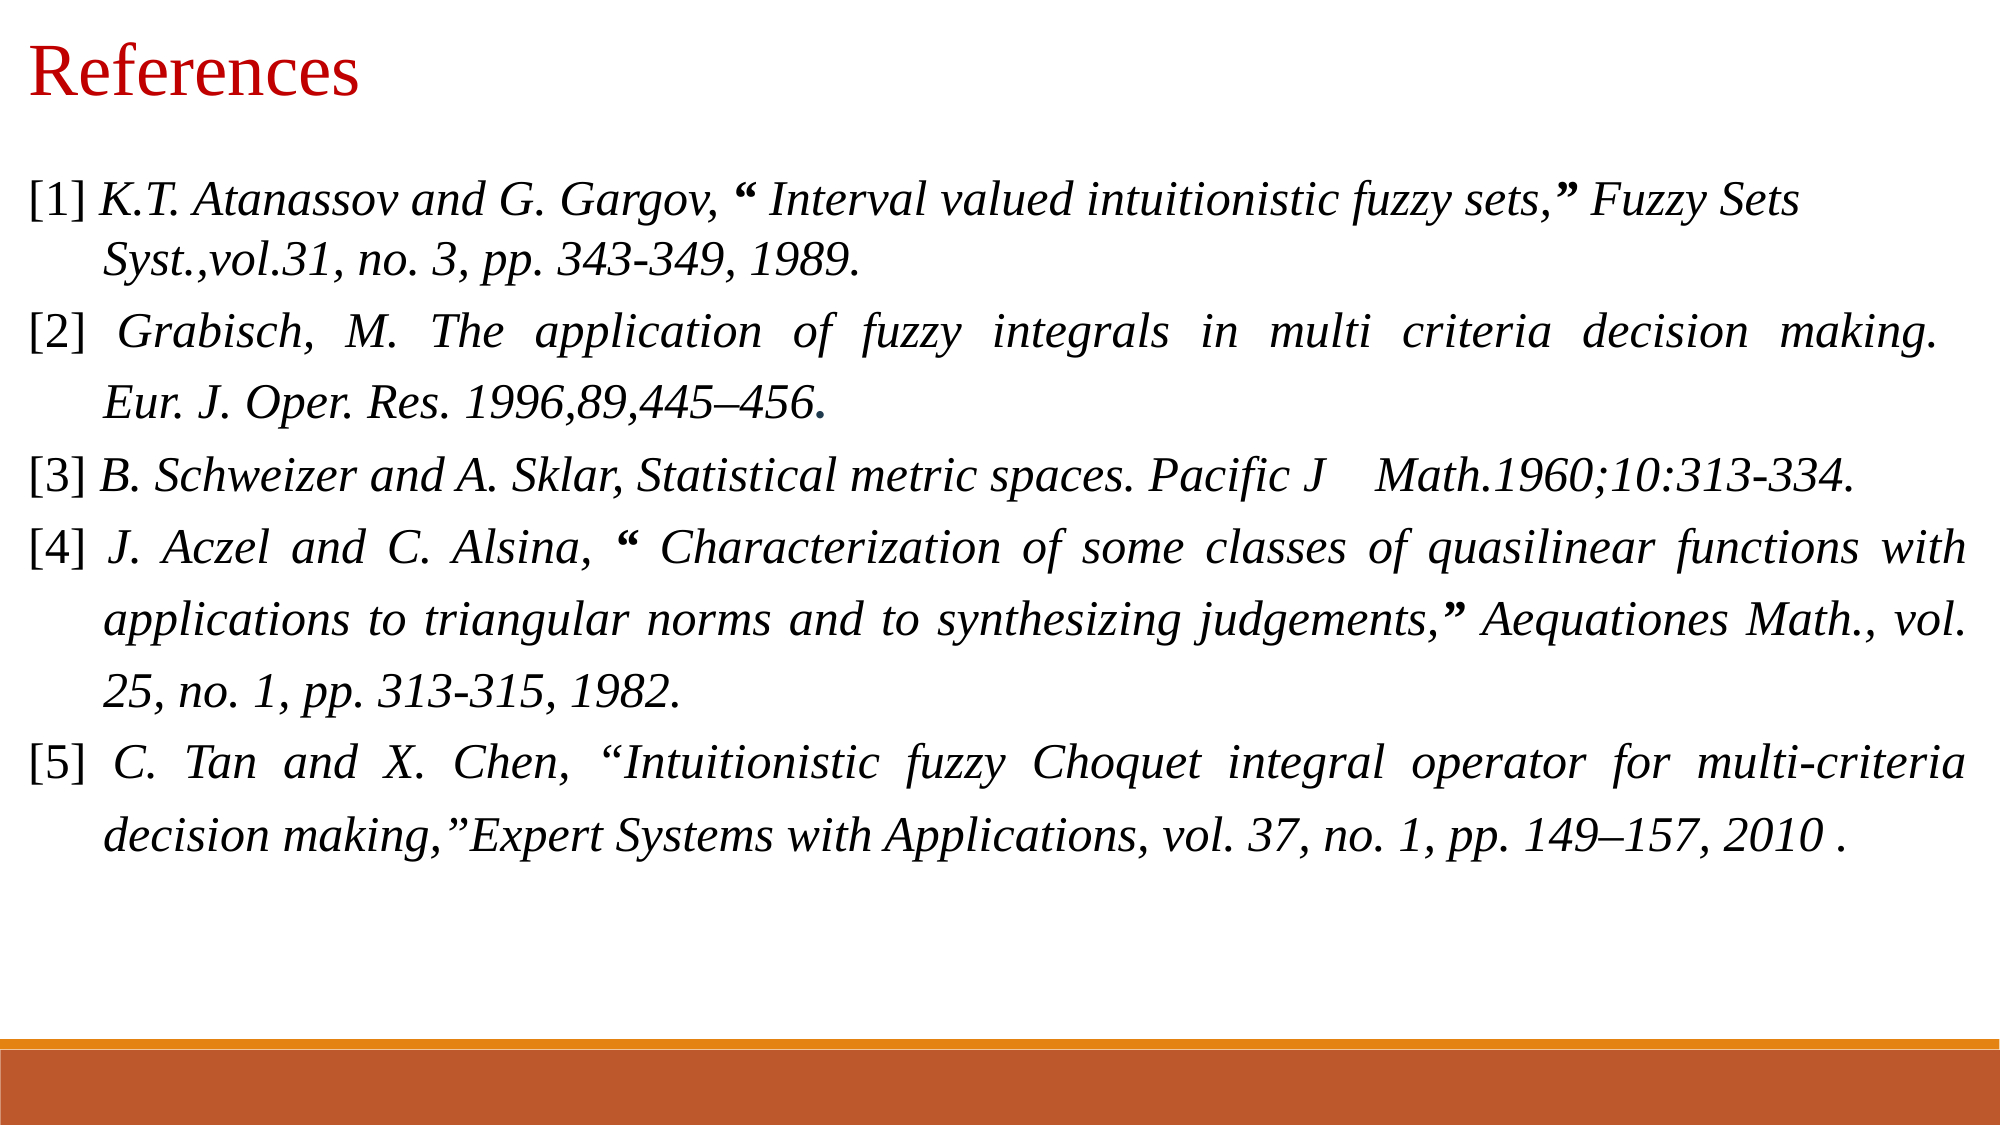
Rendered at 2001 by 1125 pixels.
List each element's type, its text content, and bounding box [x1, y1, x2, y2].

text_box References [13, 13, 1102, 157]
text_box [1] K.T. Atanassov and G. Gargov, “ Interval valued intuitionistic fuzzy sets,” Fuzzy Sets Syst.,vol.31, no. 3, pp. 343-349, 1989. [2] Grabisch, M. The application of fuzzy integrals in multi criteria decision making. Eur. J. Oper. Res. 1996,89,445–456. [3] B. Schweizer and A. Sklar, Statistical metric spaces. Pacific J Math.1960;10:313-334. [4] J. Aczel and C. Alsina, “ Characterization of some classes of quasilinear functions with applications to triangular norms and to synthesizing judgements,” Aequationes Math., vol. 25, no. 1, pp. 313-315, 1982. [5] C. Tan and X. Chen, “Intuitionistic fuzzy Choquet integral operator for multi-criteria decision making,”Expert Systems with Applications, vol. 37, no. 1, pp. 149–157, 2010 . [13, 157, 1983, 941]
